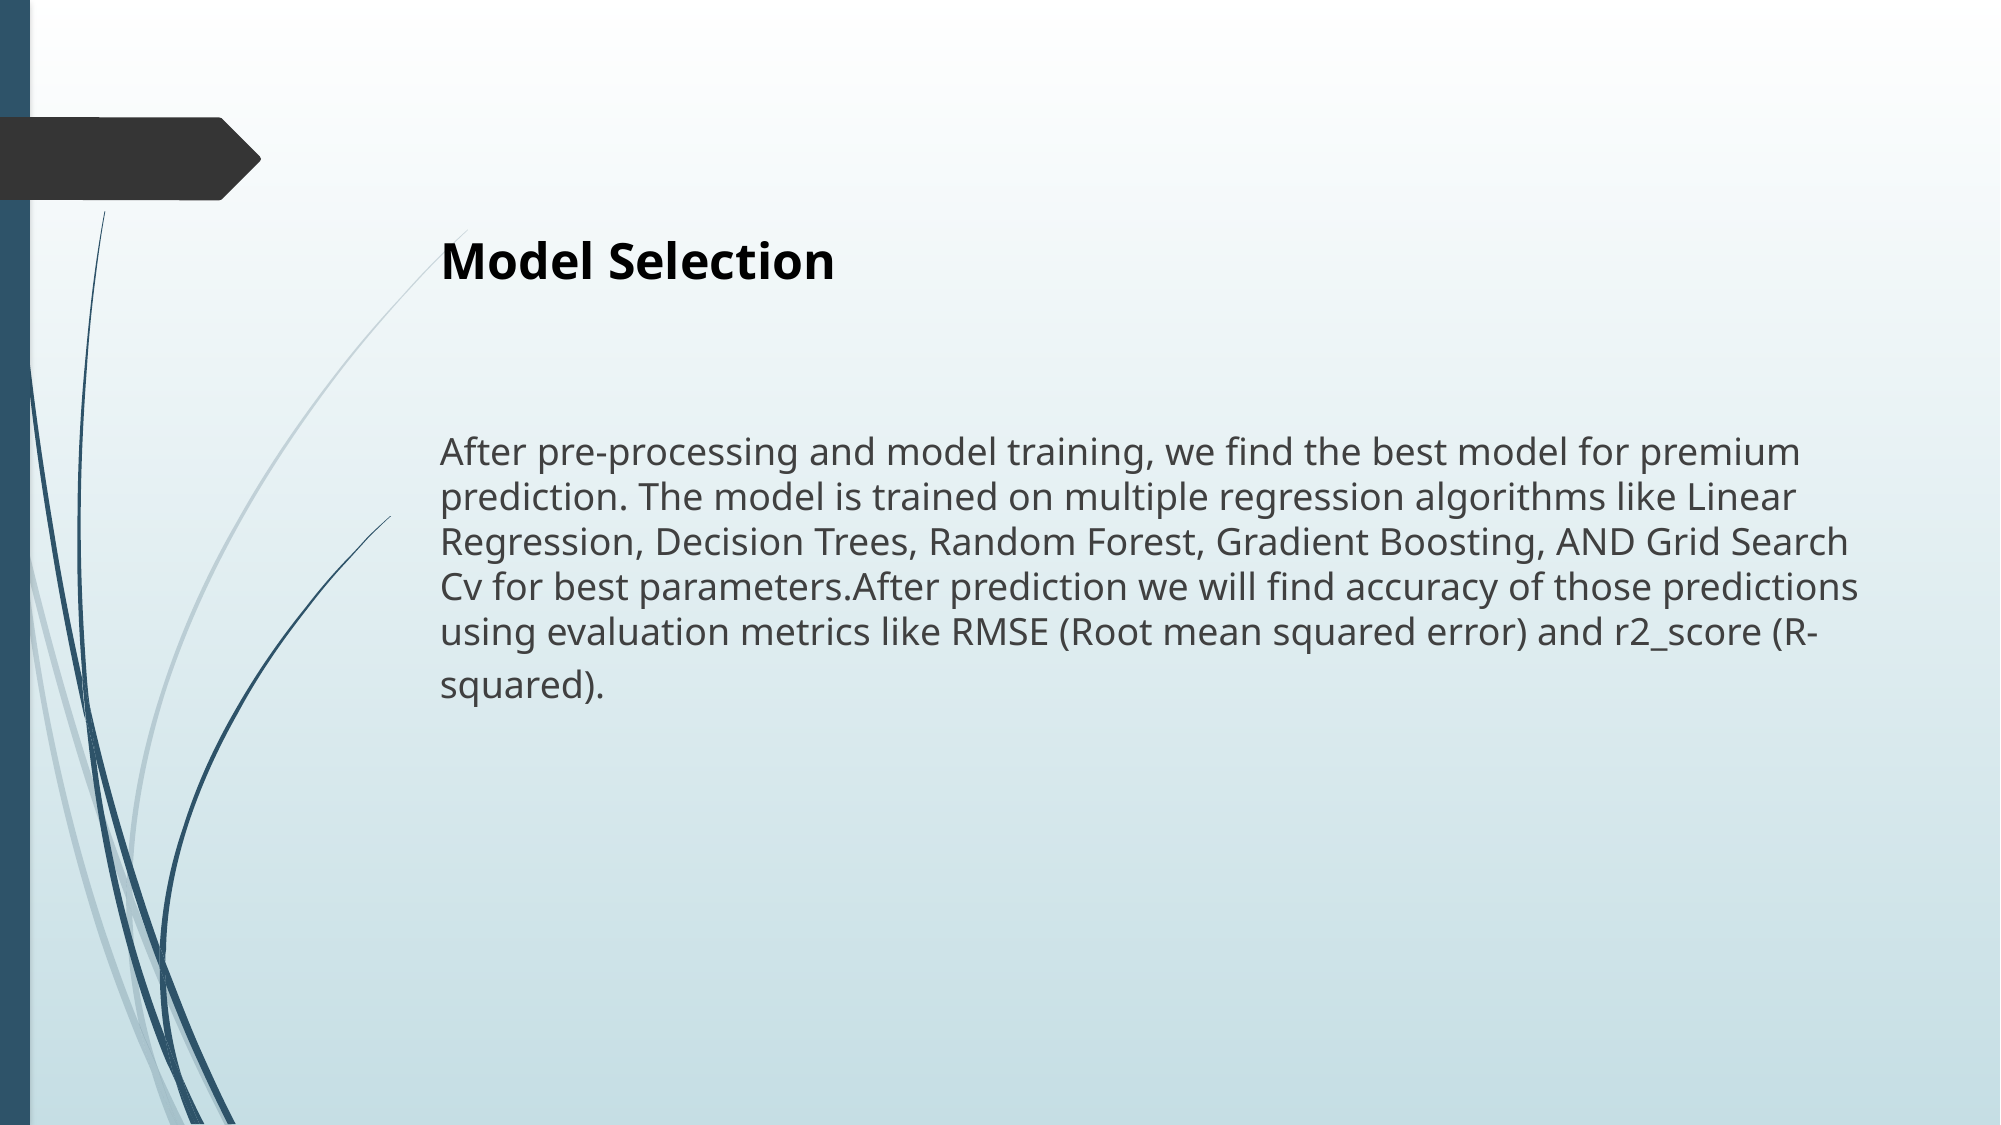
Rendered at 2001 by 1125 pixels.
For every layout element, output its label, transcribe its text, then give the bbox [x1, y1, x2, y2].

title Model Selection [425, 102, 1888, 288]
list After pre-processing and model training, we find the best model for premium prediction. The model is trained on multiple regression algorithms like Linear Regression, Decision Trees, Random Forest, Gradient Boosting, AND Grid Search Cv for best parameters.After prediction we will find accuracy of those predictions using evaluation metrics like RMSE (Root mean squared error) and r2_score (R-squared). [424, 288, 1888, 1023]
